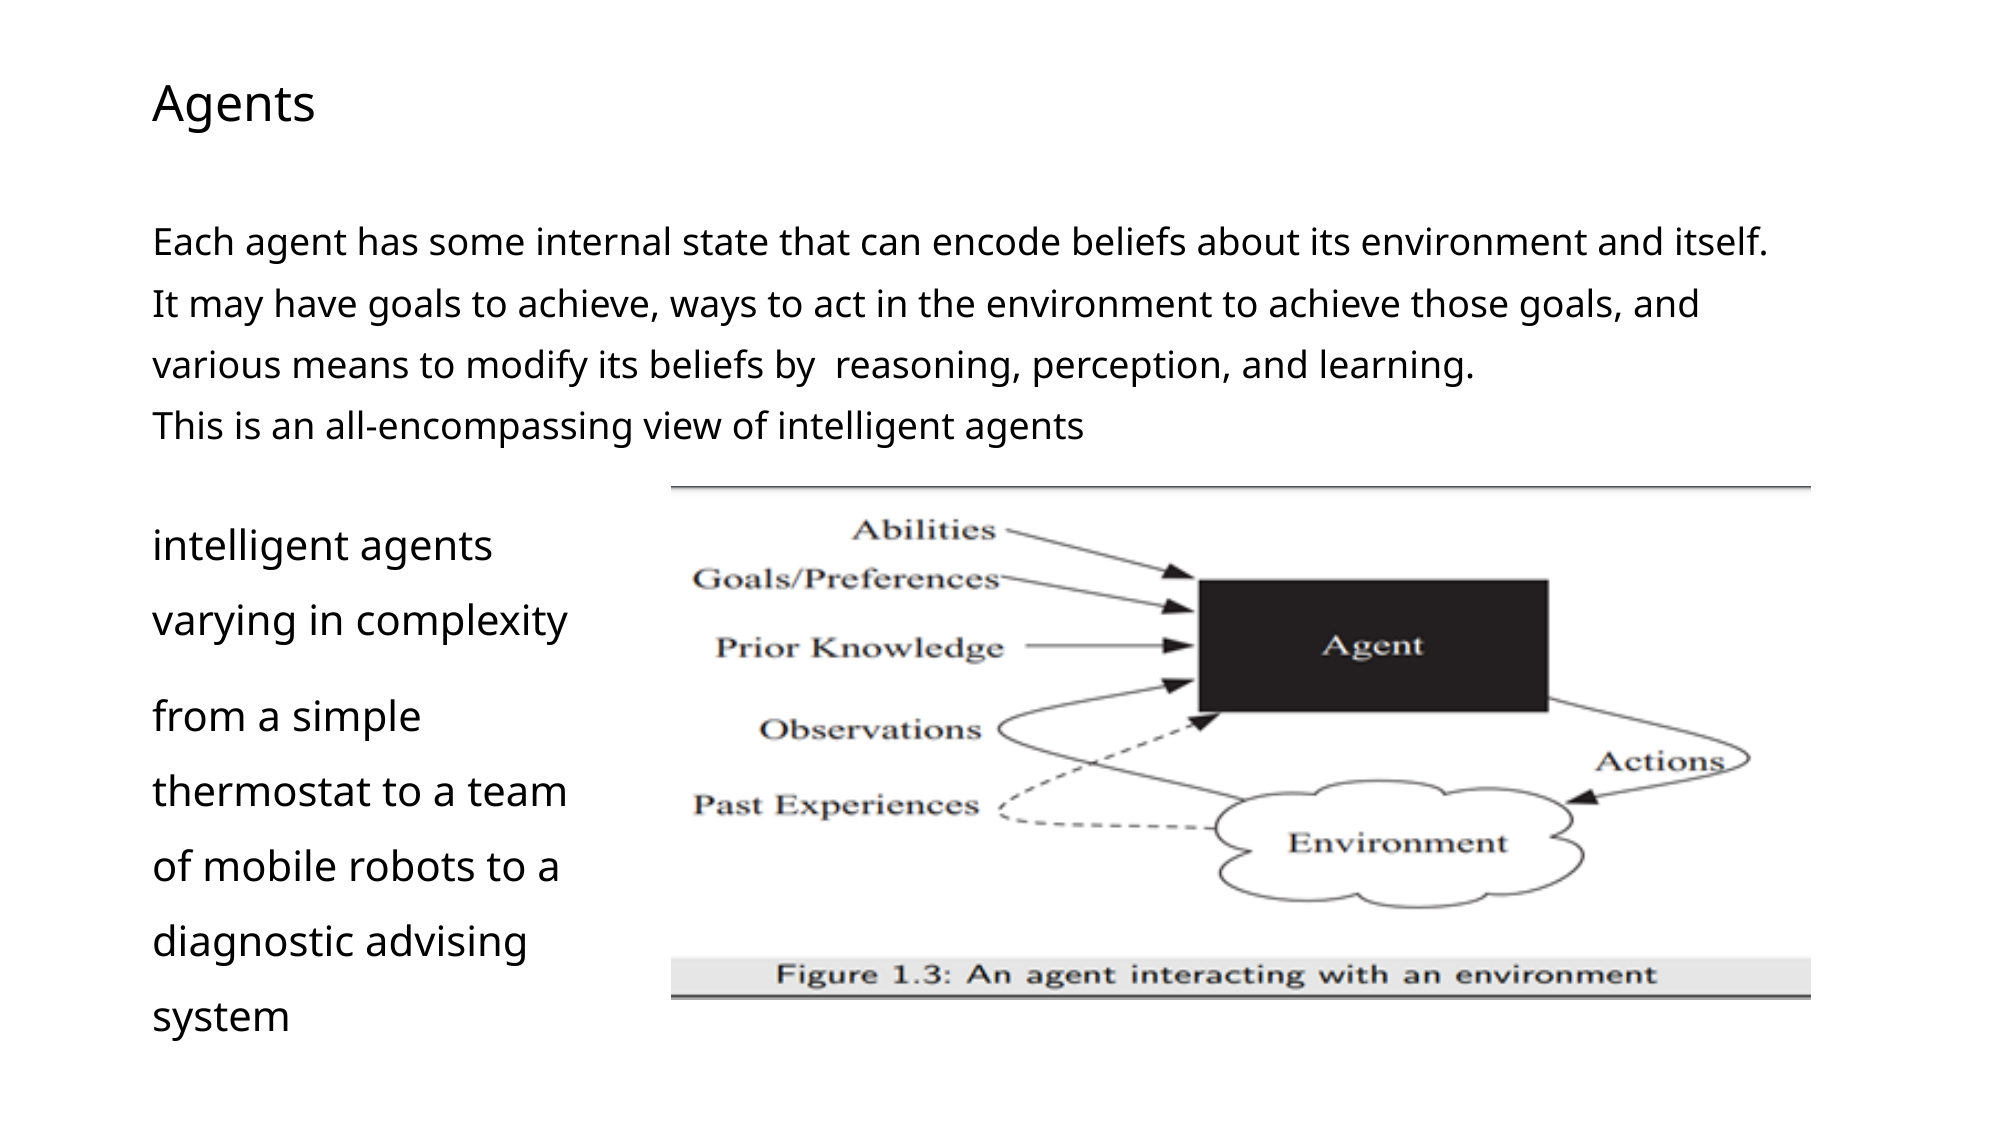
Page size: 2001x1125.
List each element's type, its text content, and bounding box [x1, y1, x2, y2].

text_box intelligent agents varying in complexity from a simple thermostat to a team of mobile robots to a diagnostic advising system [137, 486, 621, 1048]
picture [671, 486, 1811, 1000]
list Each agent has some internal state that can encode beliefs about its environment and itself. It may have goals to achieve, ways to act in the environment to achieve those goals, and various means to modify its beliefs by reasoning, perception, and learning. This is an all-encompassing view of intelligent agents [137, 149, 1863, 1066]
title Agents [137, 59, 1863, 149]
